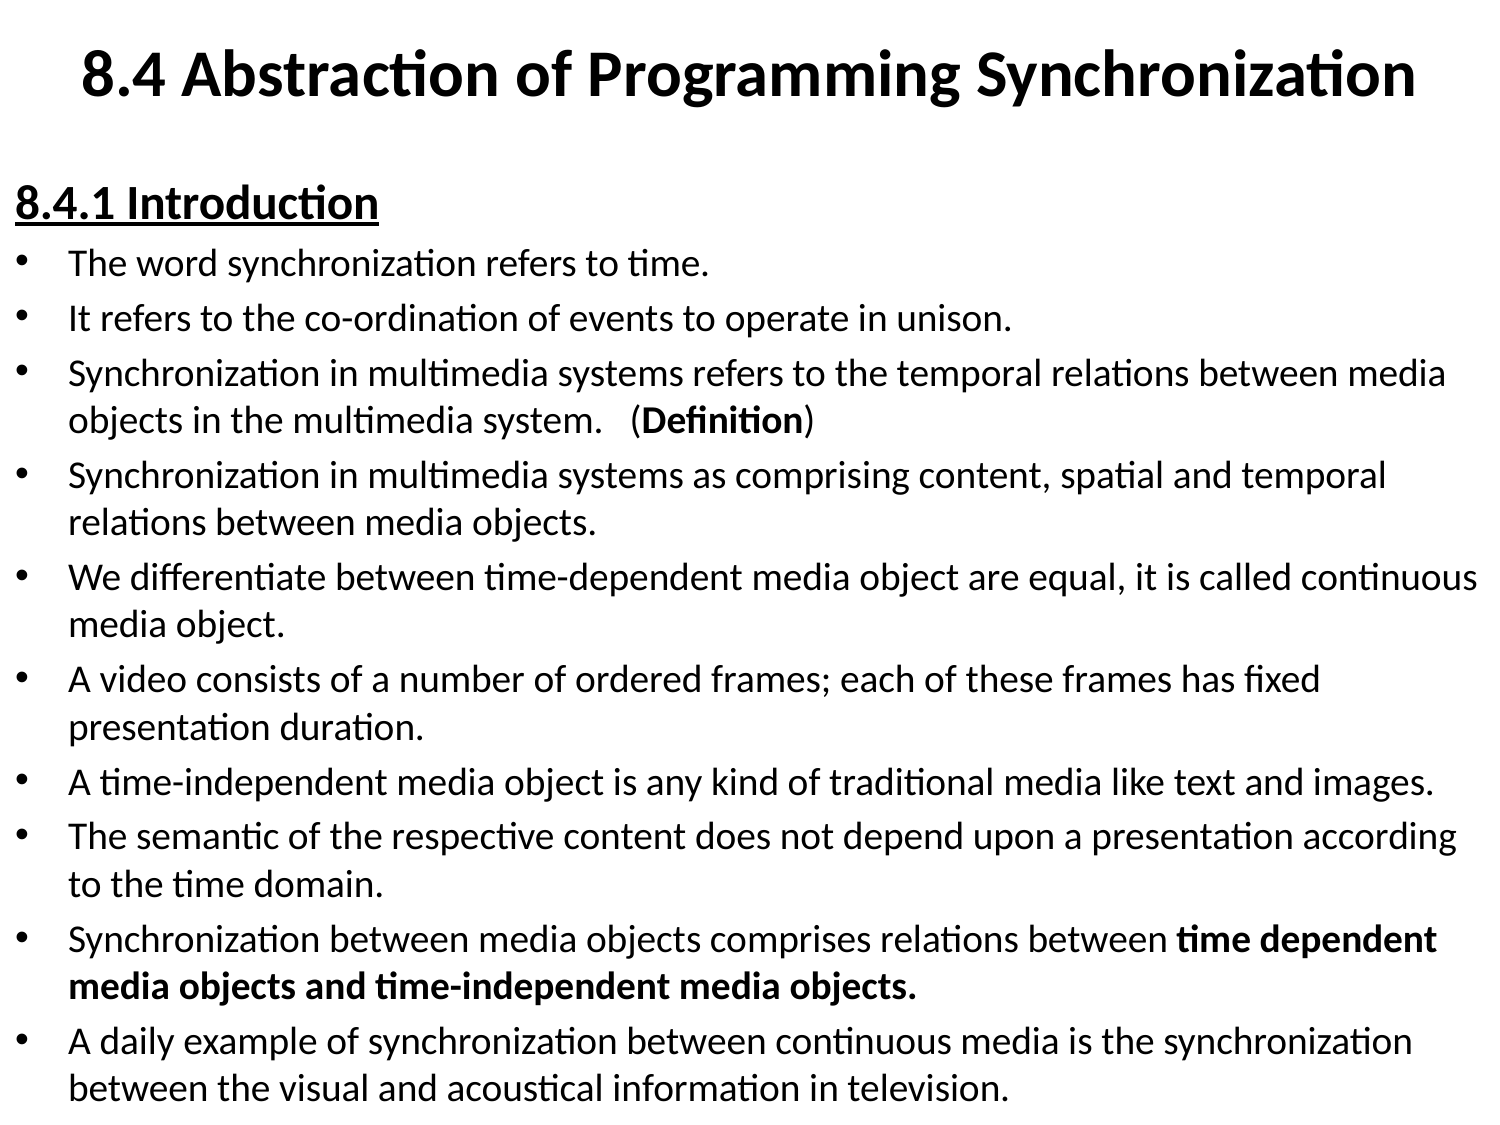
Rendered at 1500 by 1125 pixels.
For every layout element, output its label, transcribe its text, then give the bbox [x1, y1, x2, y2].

title 8.4 Abstraction of Programming Synchronization [0, 45, 1500, 162]
list 8.4.1 Introduction The word synchronization refers to time. It refers to the co-ordination of events to operate in unison. Synchronization in multimedia systems refers to the temporal relations between media objects in the multimedia system. (Definition) Synchronization in multimedia systems as comprising content, spatial and temporal relations between media objects. We differentiate between time-dependent media object are equal, it is called continuous media object. A video consists of a number of ordered frames; each of these frames has fixed presentation duration. A time-independent media object is any kind of traditional media like text and images. The semantic of the respective content does not depend upon a presentation according to the time domain. Synchronization between media objects comprises relations between time dependent media objects and time-independent media objects. A daily example of synchronization between continuous media is the synchronization between the visual and acoustical information in television. [0, 162, 1500, 1125]
